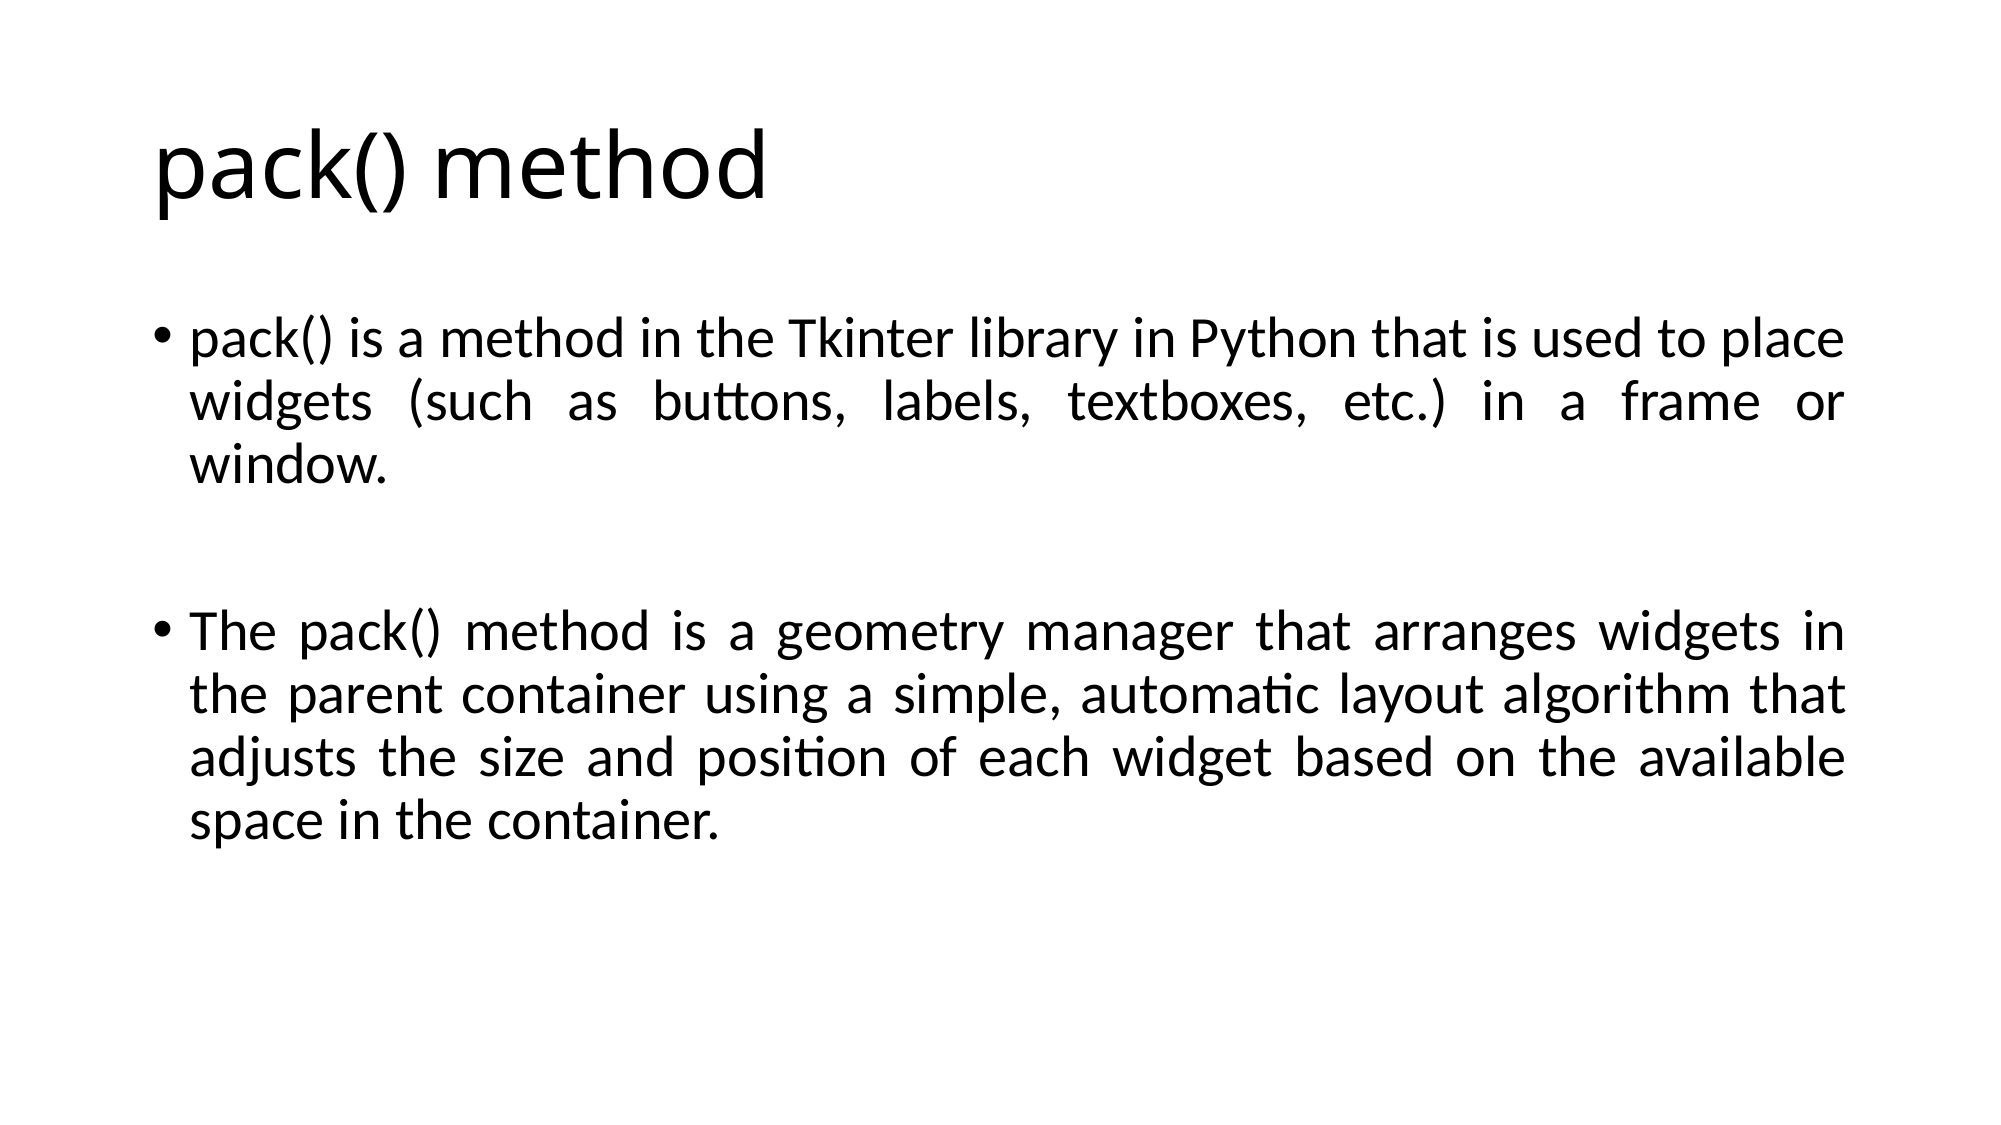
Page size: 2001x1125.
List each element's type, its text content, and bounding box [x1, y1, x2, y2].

list pack() is a method in the Tkinter library in Python that is used to place widgets (such as buttons, labels, textboxes, etc.) in a frame or window. The pack() method is a geometry manager that arranges widgets in the parent container using a simple, automatic layout algorithm that adjusts the size and position of each widget based on the available space in the container. [137, 299, 1863, 1014]
title pack() method [137, 59, 1863, 278]
